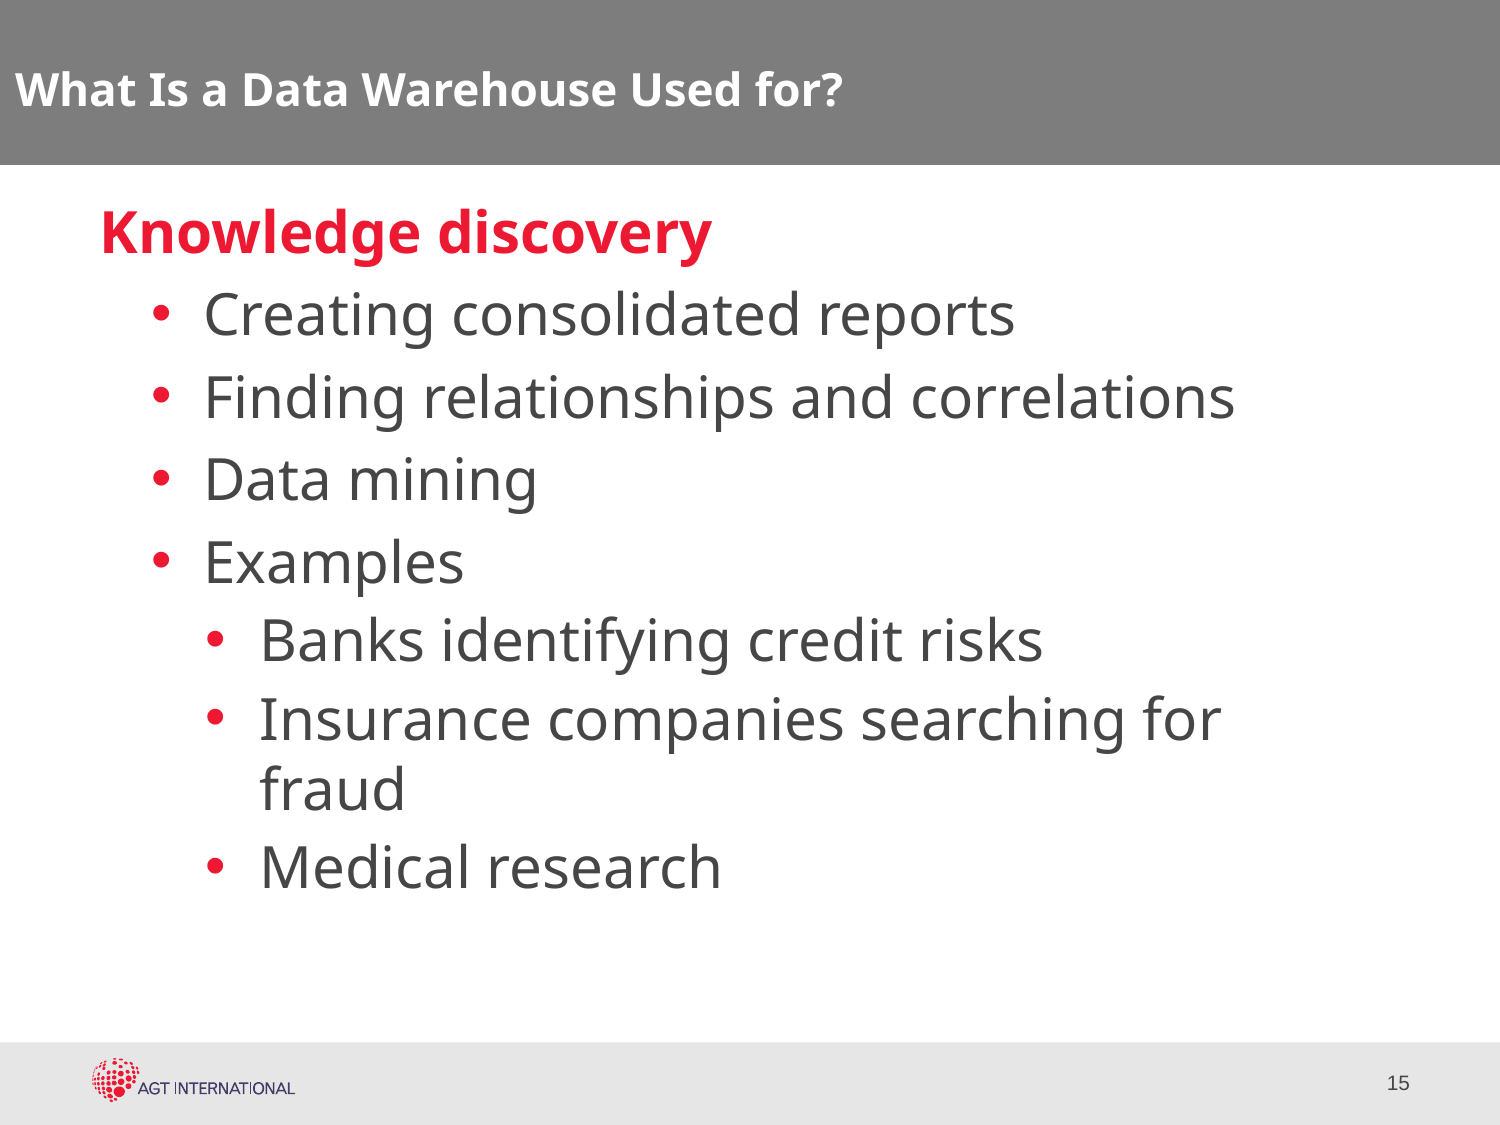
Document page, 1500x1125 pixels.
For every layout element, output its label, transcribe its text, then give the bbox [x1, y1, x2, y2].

title What Is a Data Warehouse Used for? [0, 35, 1275, 124]
list Knowledge discovery Creating consolidated reports Finding relationships and correlations Data mining Examples Banks identifying credit risks Insurance companies searching for fraud Medical research [84, 187, 1360, 1020]
